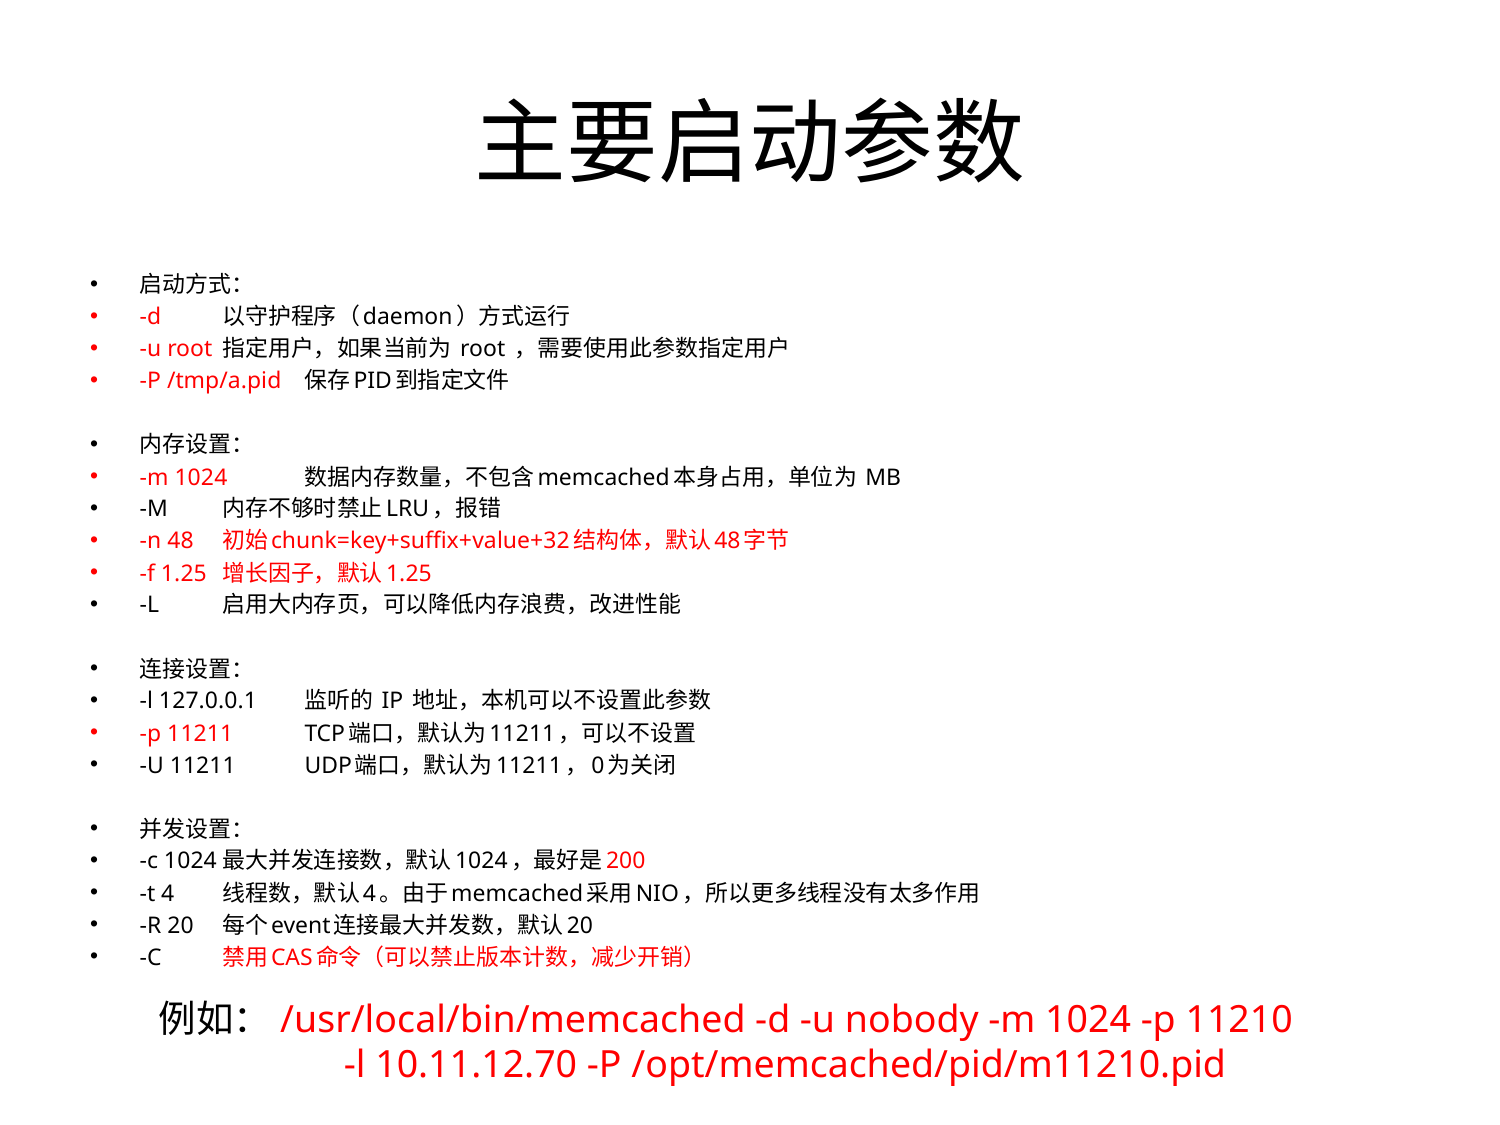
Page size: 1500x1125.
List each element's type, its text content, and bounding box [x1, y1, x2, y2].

list 启动方式： -d 以守护程序（daemon）方式运行 -u root 指定用户，如果当前为 root ，需要使用此参数指定用户 -P /tmp/a.pid 保存PID到指定文件 内存设置： -m 1024 数据内存数量，不包含memcached本身占用，单位为 MB -M 内存不够时禁止LRU，报错 -n 48 初始chunk=key+suffix+value+32结构体，默认48字节 -f 1.25 增长因子，默认1.25 -L 启用大内存页，可以降低内存浪费，改进性能 连接设置： -l 127.0.0.1 监听的 IP 地址，本机可以不设置此参数 -p 11211 TCP端口，默认为11211，可以不设置 -U 11211 UDP端口，默认为11211，0为关闭 并发设置： -c 1024 最大并发连接数，默认1024，最好是200 -t 4 线程数，默认4。由于memcached采用NIO，所以更多线程没有太多作用 -R 20 每个event连接最大并发数，默认20 -C 禁用CAS命令（可以禁止版本计数，减少开销） [75, 262, 1425, 988]
text_box 例如：/usr/local/bin/memcached -d -u nobody -m 1024 -p 11210 -l 10.11.12.70 -P /opt/memcached/pid/m11210.pid [143, 987, 1319, 1093]
title 主要启动参数 [75, 45, 1425, 233]
